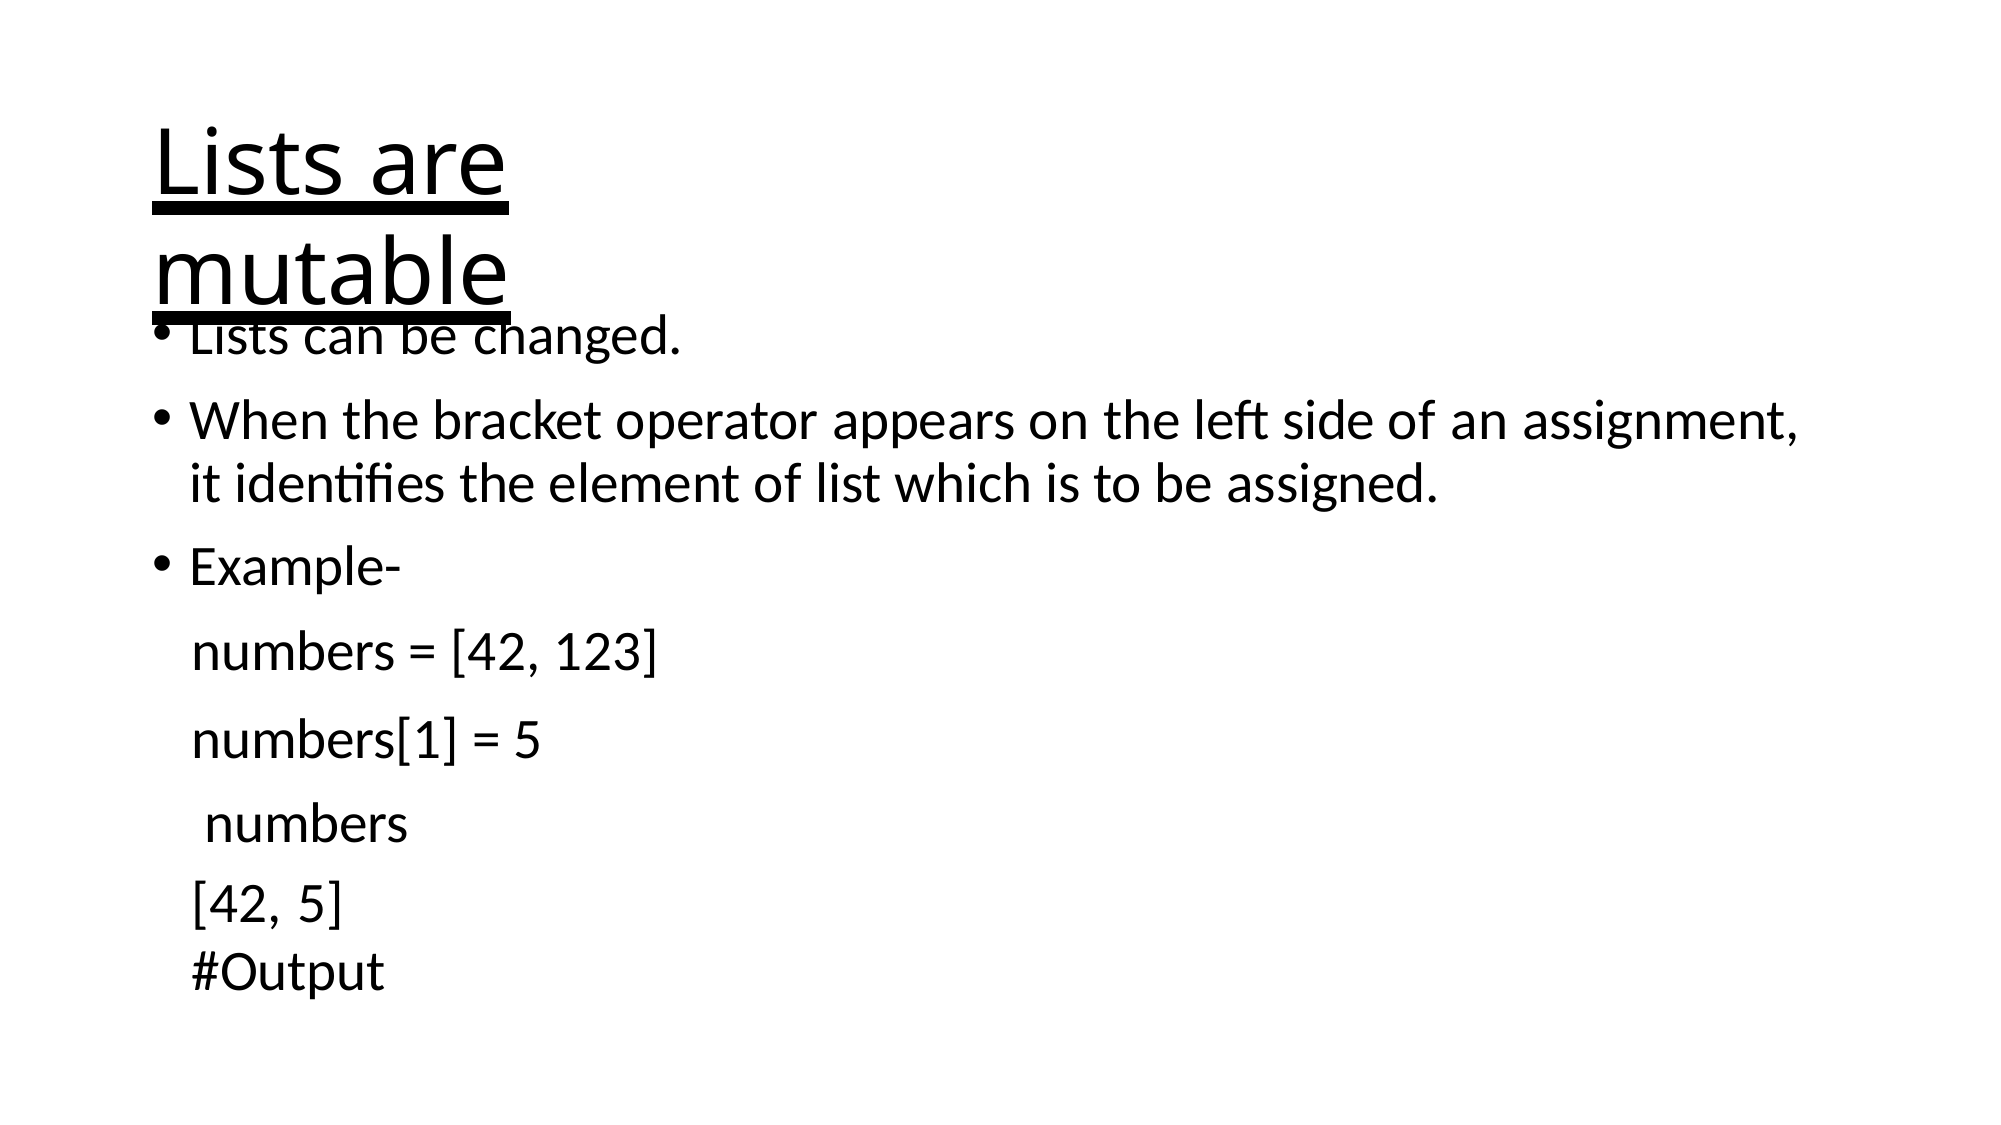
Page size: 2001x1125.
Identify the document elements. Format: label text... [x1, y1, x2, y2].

title Lists are mutable [150, 99, 775, 279]
text_box Lists can be changed. When the bracket operator appears on the left side of an assignment, it identifies the element of list which is to be assigned. Example- numbers = [42, 123] numbers[1] = 5 numbers [42, 5] #Output [150, 279, 1834, 1003]
